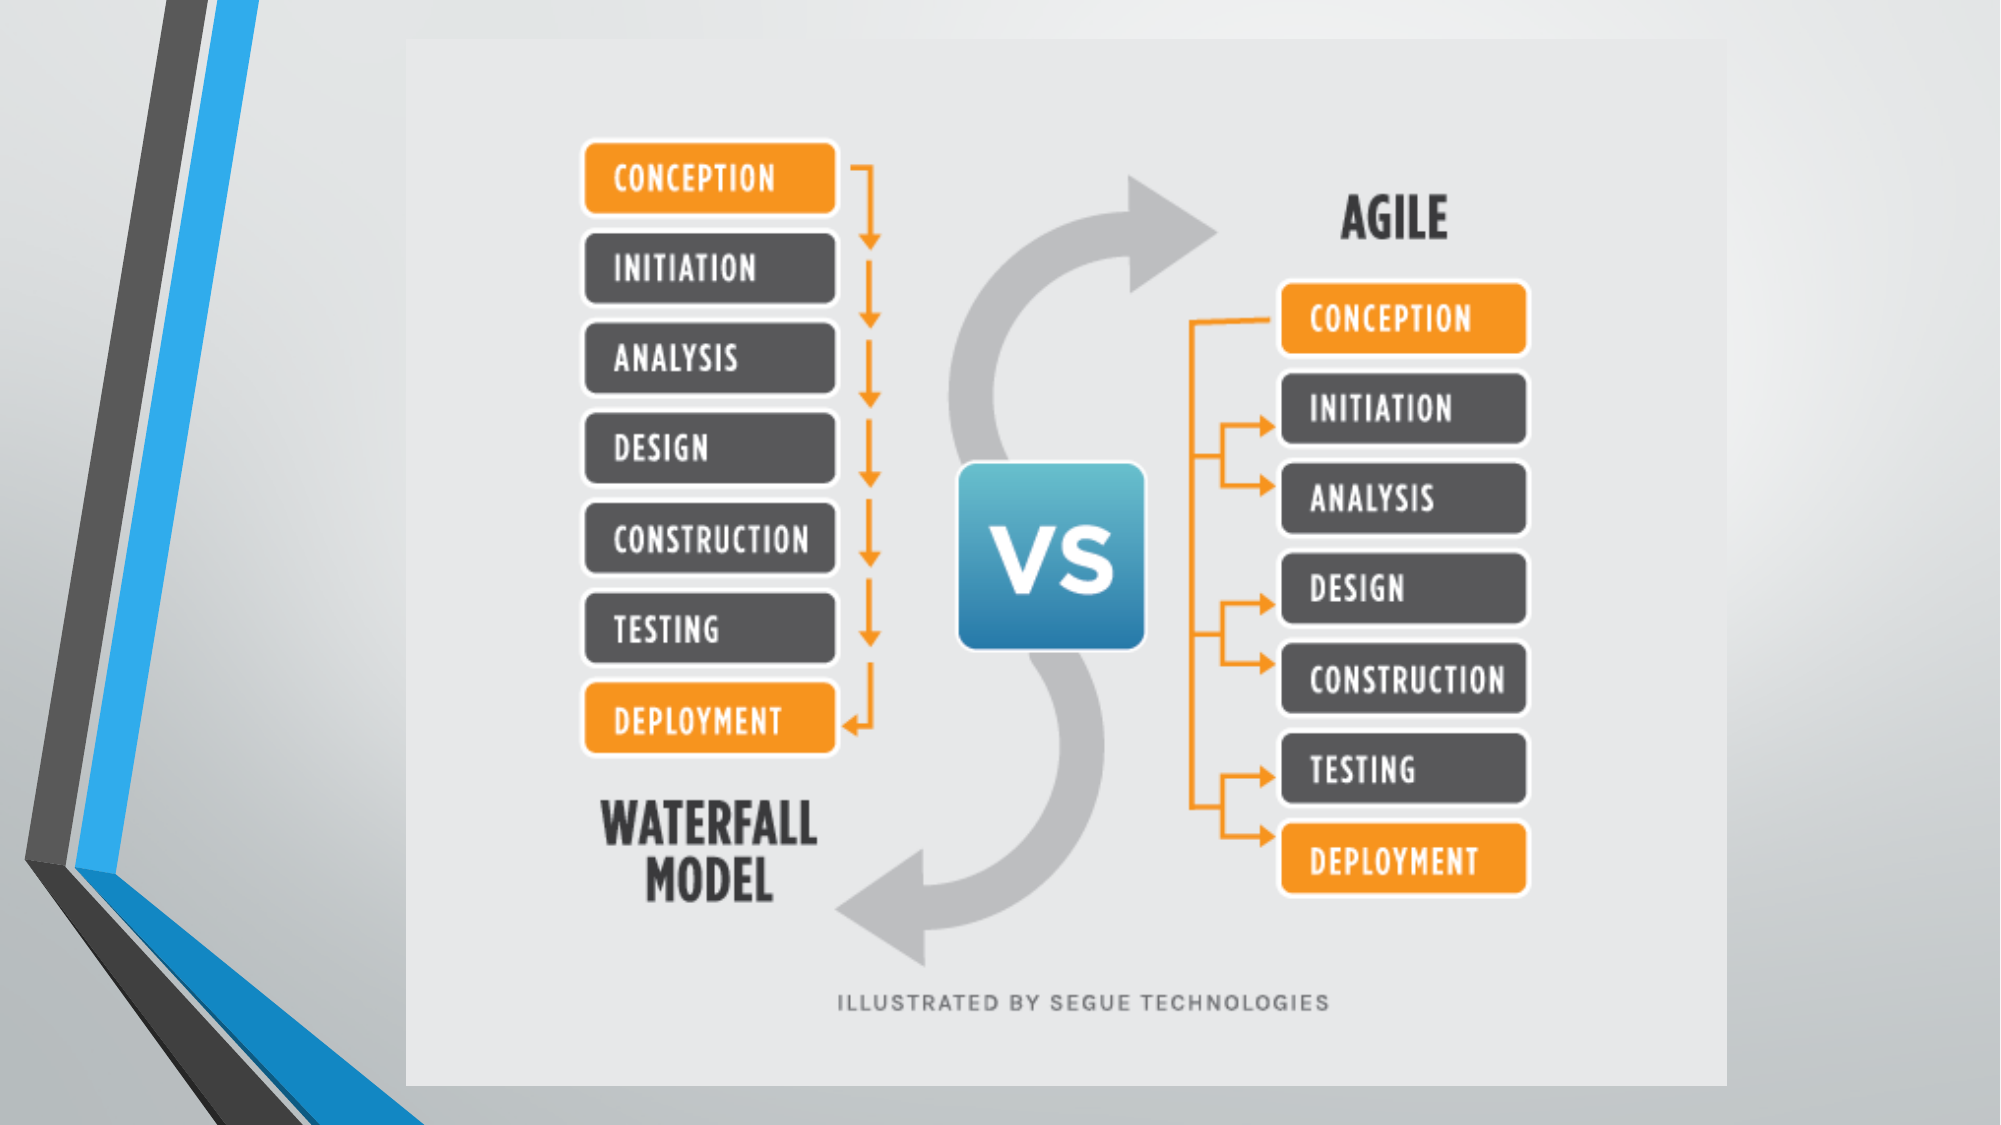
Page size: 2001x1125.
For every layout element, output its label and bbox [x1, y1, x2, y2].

list [406, 38, 1727, 1086]
